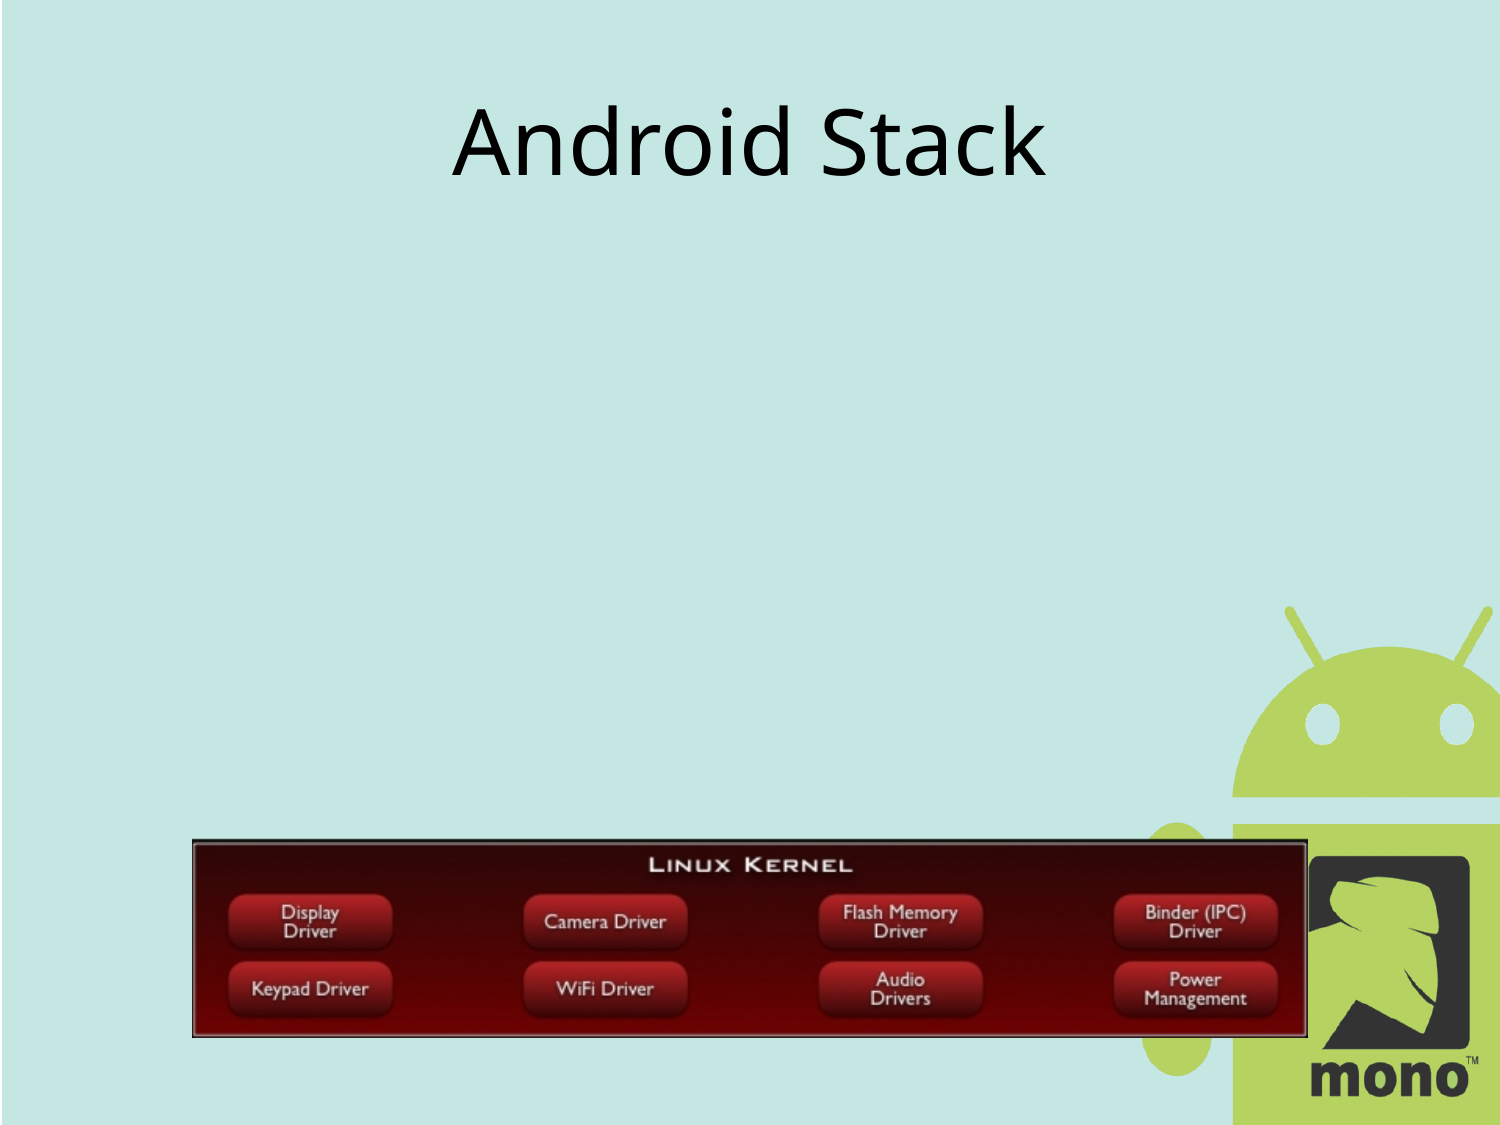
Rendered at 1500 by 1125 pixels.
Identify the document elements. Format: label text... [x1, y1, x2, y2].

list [192, 237, 1308, 1038]
title Android Stack [75, 45, 1425, 233]
